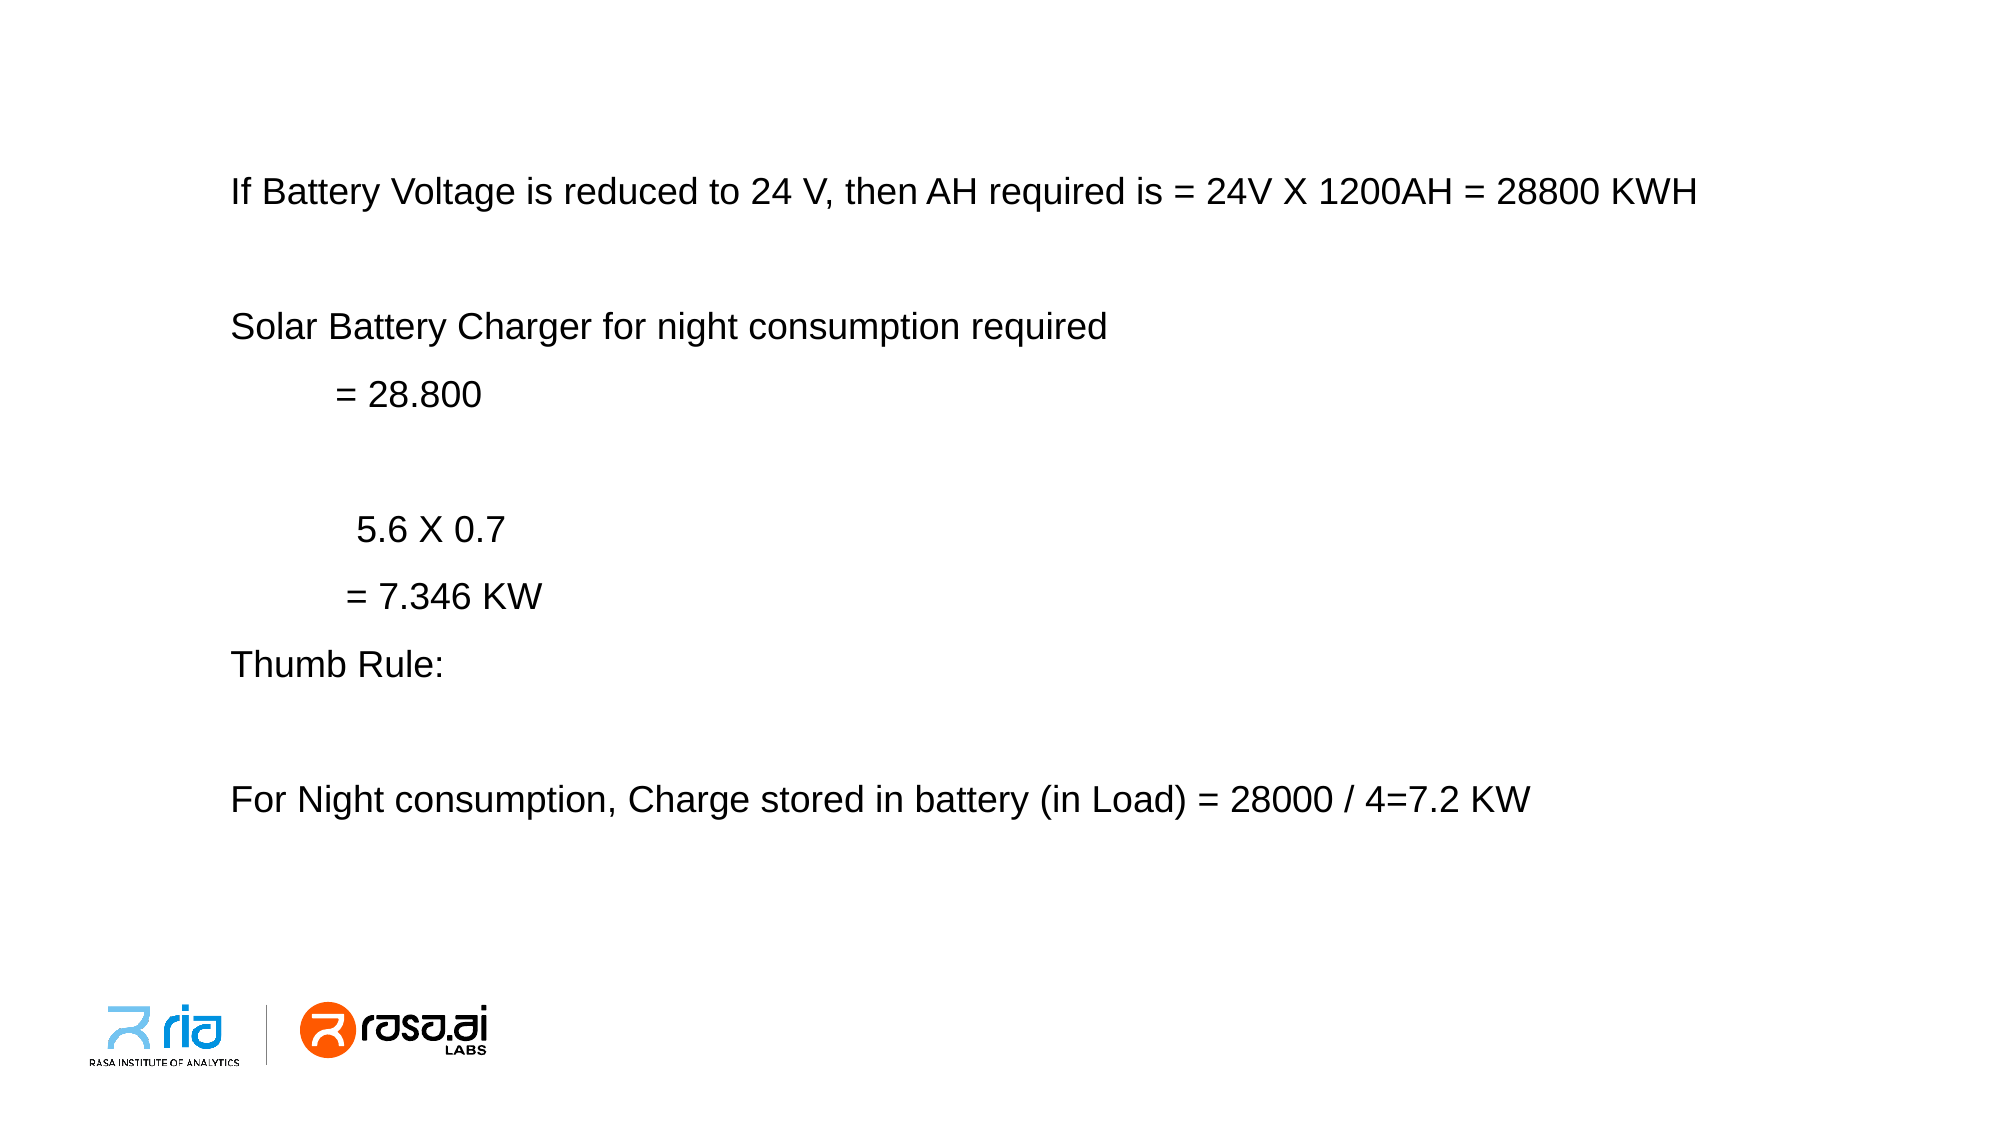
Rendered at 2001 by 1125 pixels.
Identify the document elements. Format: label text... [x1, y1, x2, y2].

text_box If Battery Voltage is reduced to 24 V, then AH required is = 24V X 1200AH = 28800 KWH Solar Battery Charger for night consumption required = 28.800 5.6 X 0.7 = 7.346 KW Thumb Rule: For Night consumption, Charge stored in battery (in Load) = 28000 / 4=7.2 KW [215, 137, 1840, 827]
picture [78, 992, 250, 1078]
